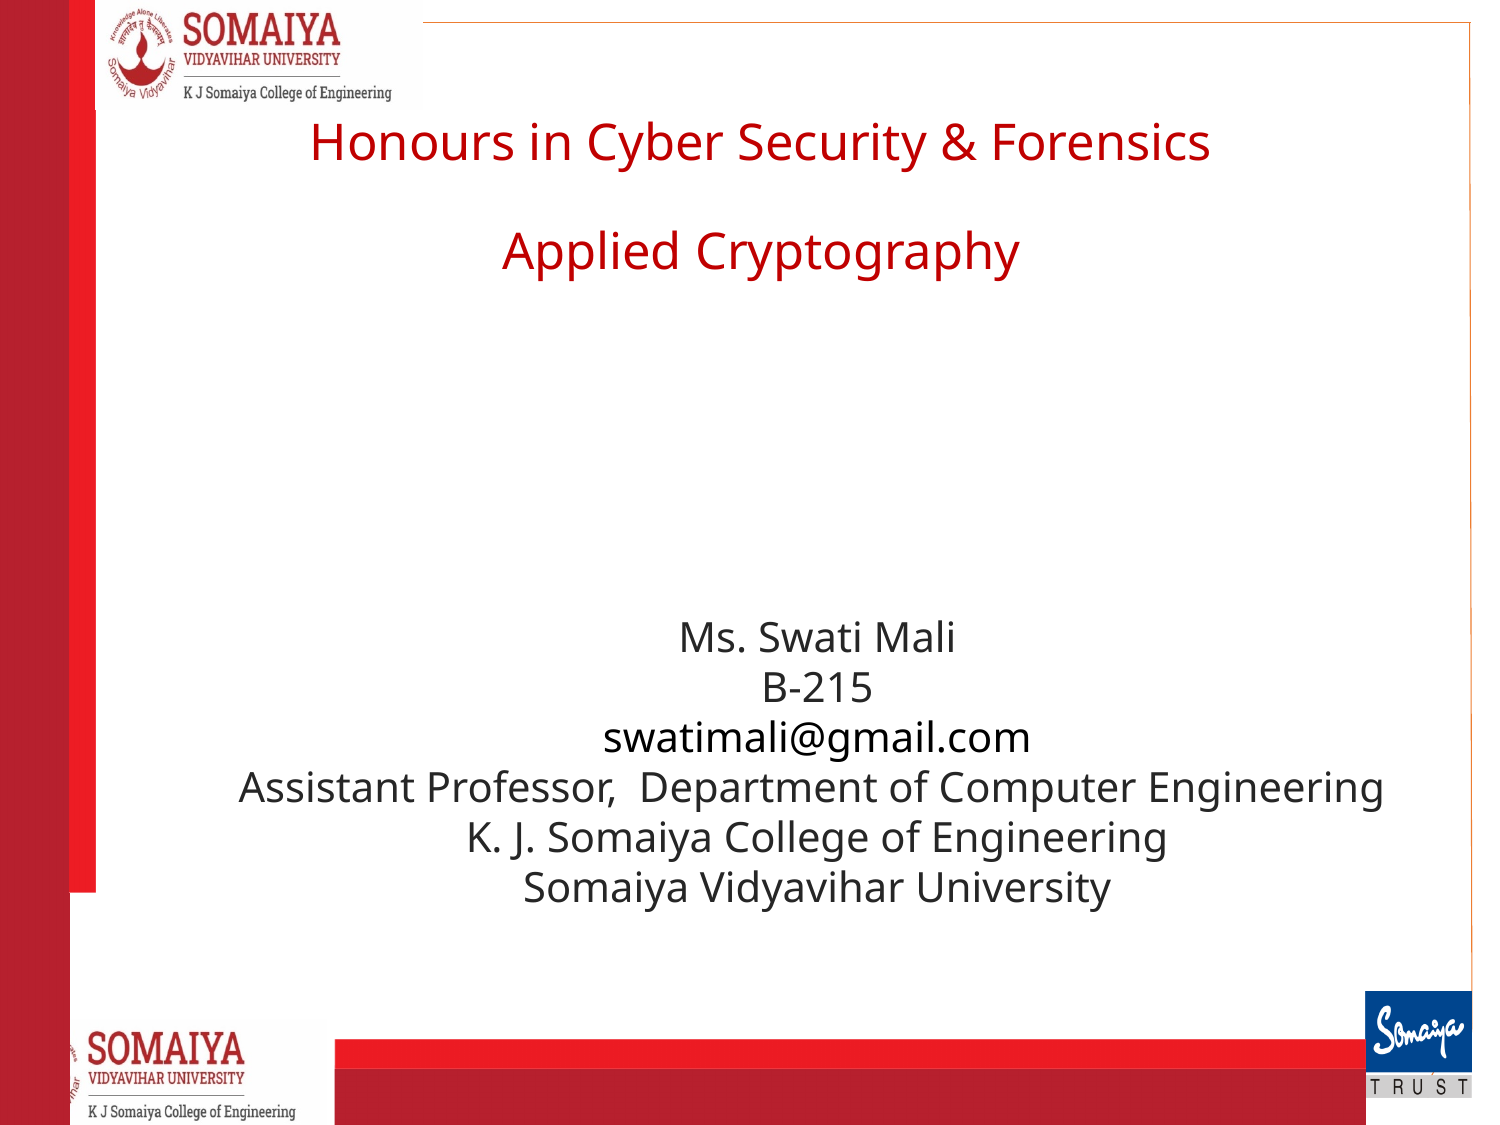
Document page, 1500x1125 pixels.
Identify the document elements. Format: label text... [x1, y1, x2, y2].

picture [335, 1040, 1365, 1125]
picture [0, 0, 423, 1125]
title Honours in Cyber Security & Forensics Applied Cryptography [123, 109, 1399, 351]
picture [1365, 991, 1472, 1098]
subtitle Ms. Swati Mali B-215 swatimali@gmail.com Assistant Professor, Department of Computer Engineering K. J. Somaiya College of Engineering Somaiya Vidyavihar University [183, 603, 1452, 891]
